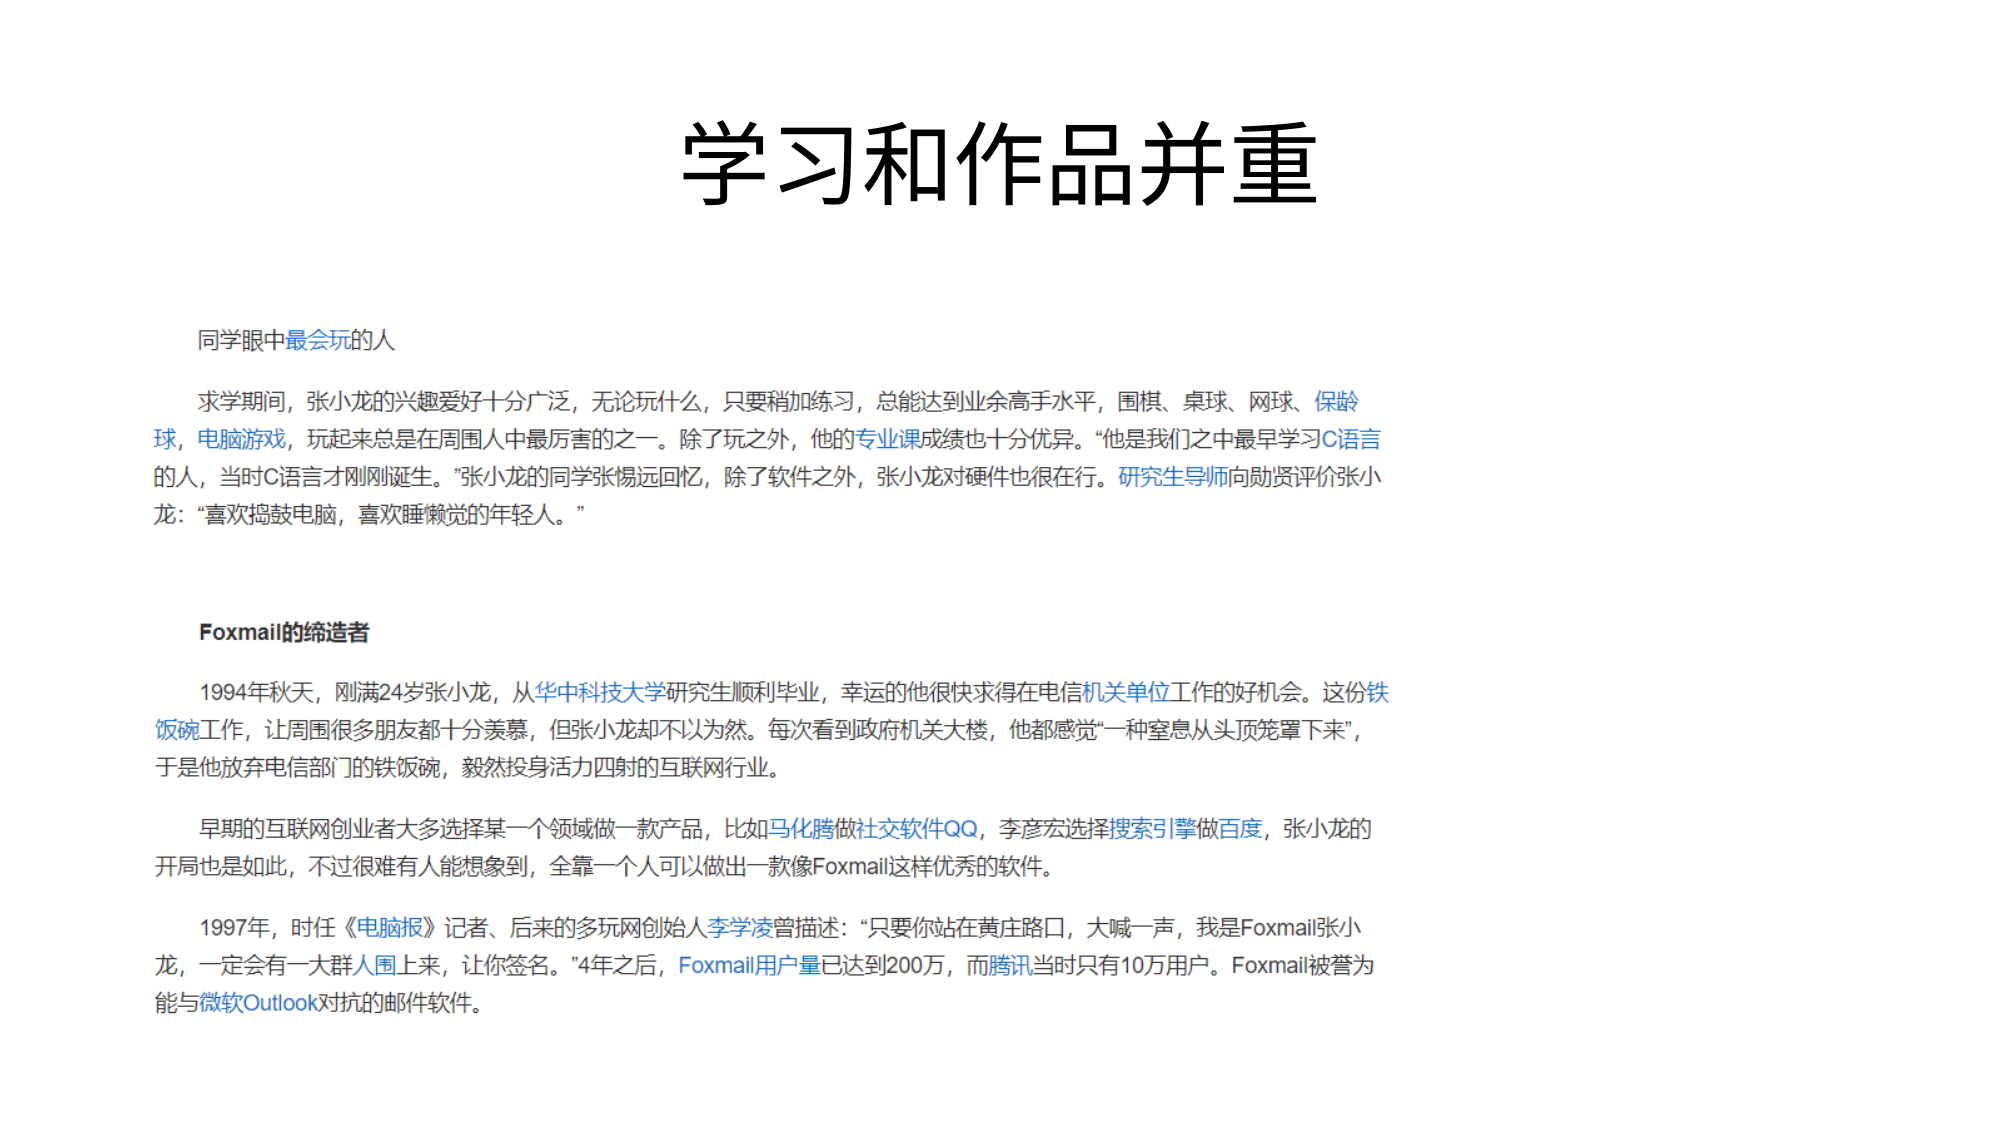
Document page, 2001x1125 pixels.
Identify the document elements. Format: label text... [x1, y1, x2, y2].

picture [116, 605, 1406, 1032]
picture [137, 319, 1406, 540]
title 学习和作品并重 [137, 59, 1863, 278]
